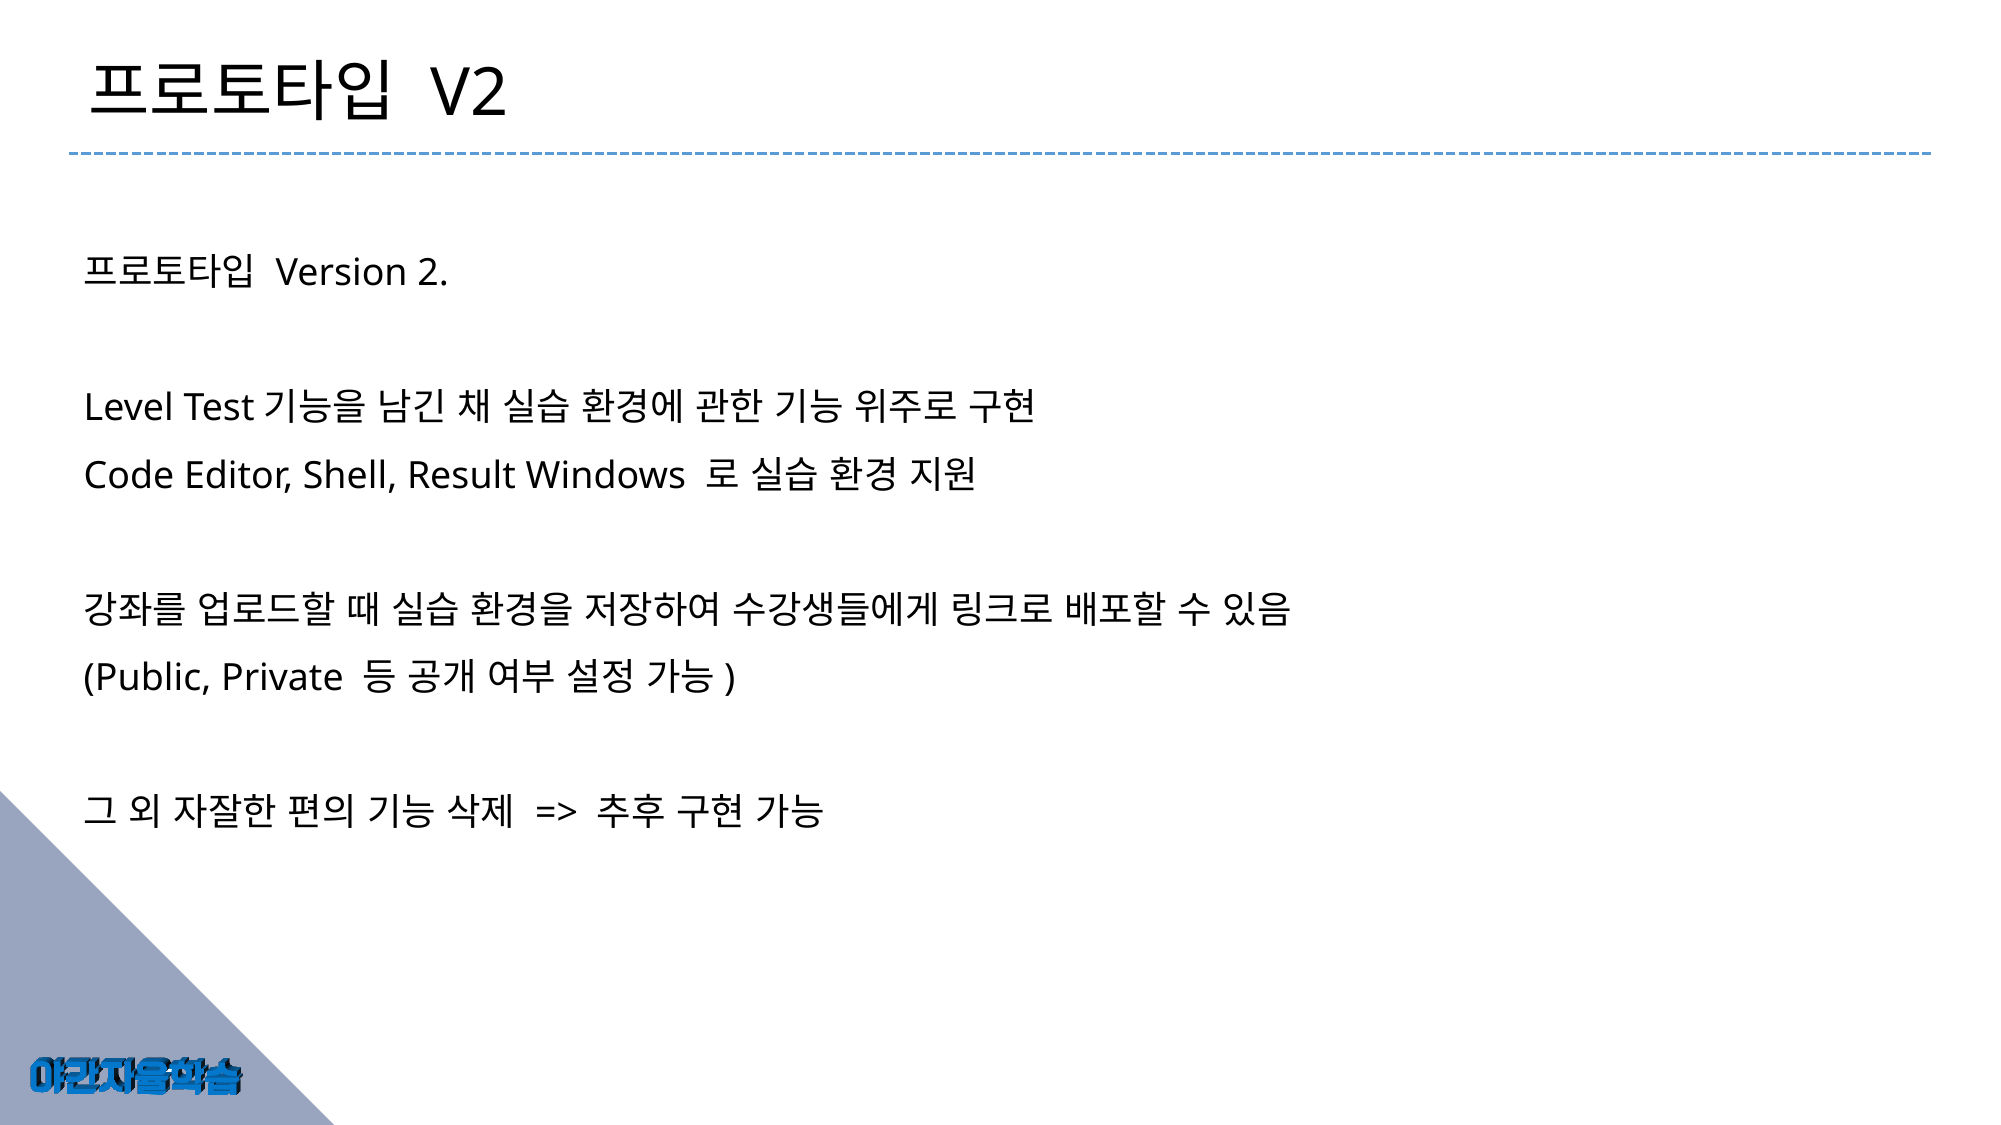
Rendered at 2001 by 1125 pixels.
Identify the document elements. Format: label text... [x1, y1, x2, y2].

picture [24, 1048, 251, 1103]
text_box 프로토타입 Version 2. Level Test기능을 남긴 채 실습 환경에 관한 기능 위주로 구현 Code Editor, Shell, Result Windows 로 실습 환경 지원 강좌를 업로드할 때 실습 환경을 저장하여 수강생들에게 링크로 배포할 수 있음 (Public, Private 등 공개 여부 설정 가능) 그 외 자잘한 편의 기능 삭제 => 추후 구현 가능 [68, 218, 1931, 841]
text_box 프로토타입 V2 [73, 41, 524, 137]
